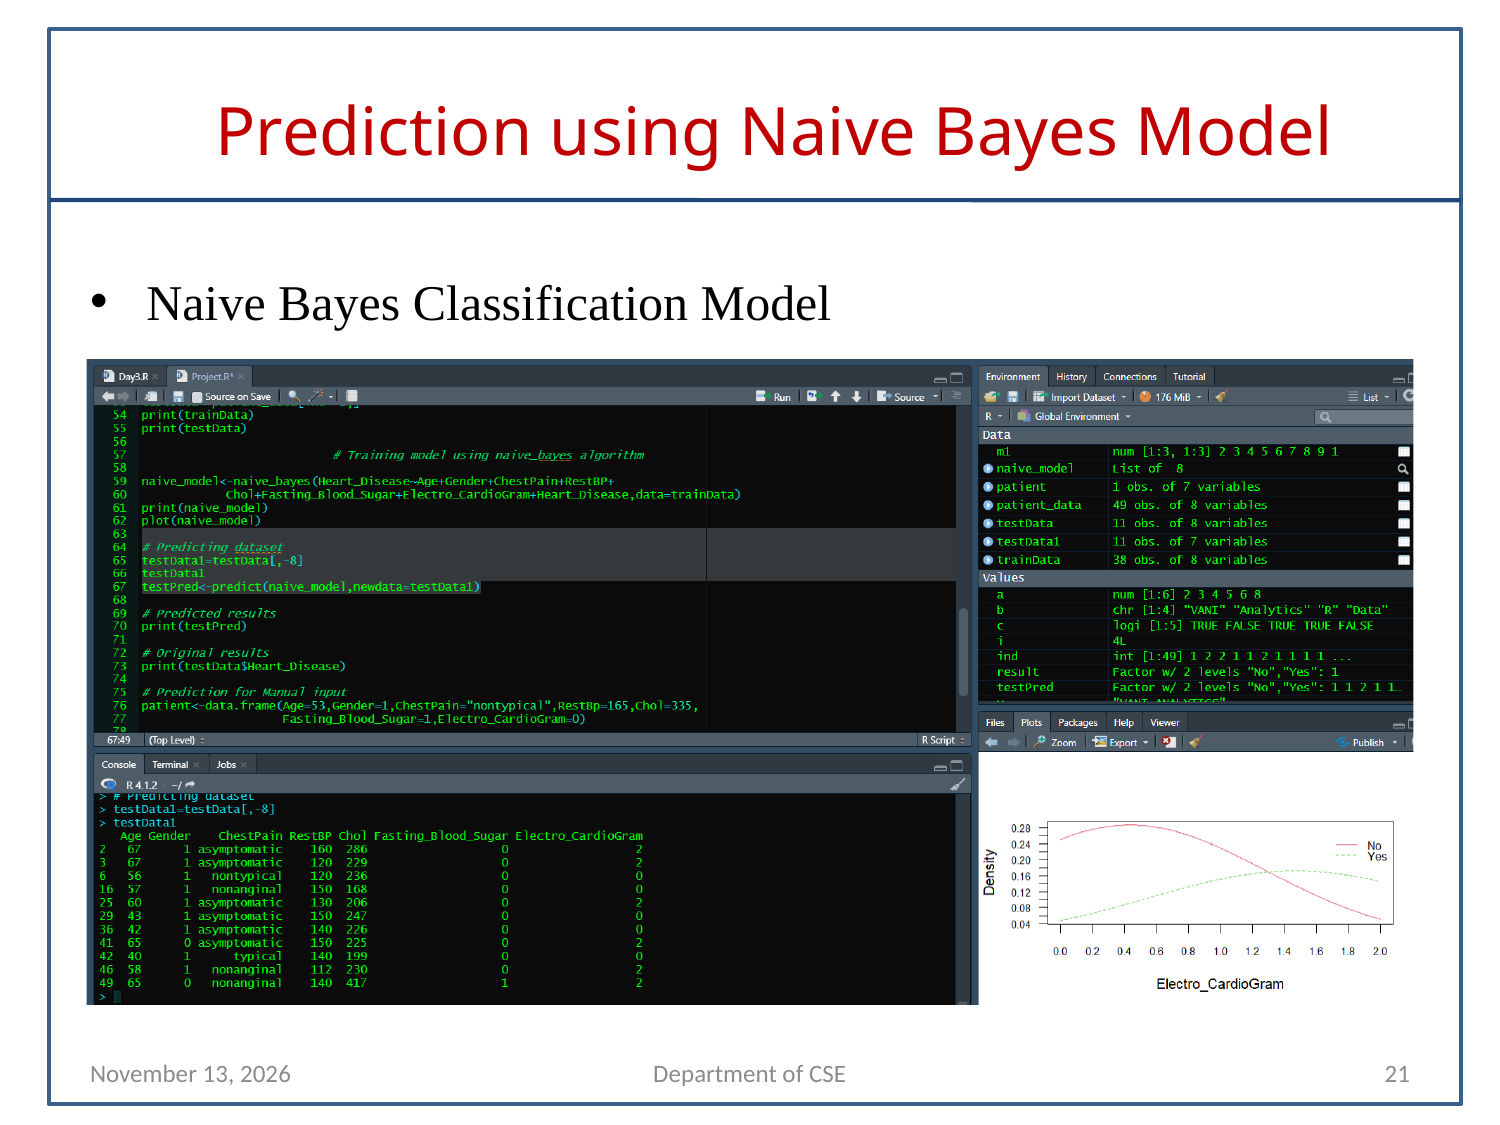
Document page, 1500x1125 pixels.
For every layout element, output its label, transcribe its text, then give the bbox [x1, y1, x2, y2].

title Prediction using Naive Bayes Model [62, 87, 1413, 171]
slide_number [75, 1042, 425, 1103]
footer Department of CSE [512, 1042, 988, 1103]
picture [86, 359, 1414, 1006]
slide_number 21 [1074, 1042, 1425, 1103]
list Naive Bayes Classification Model [75, 262, 1425, 1005]
